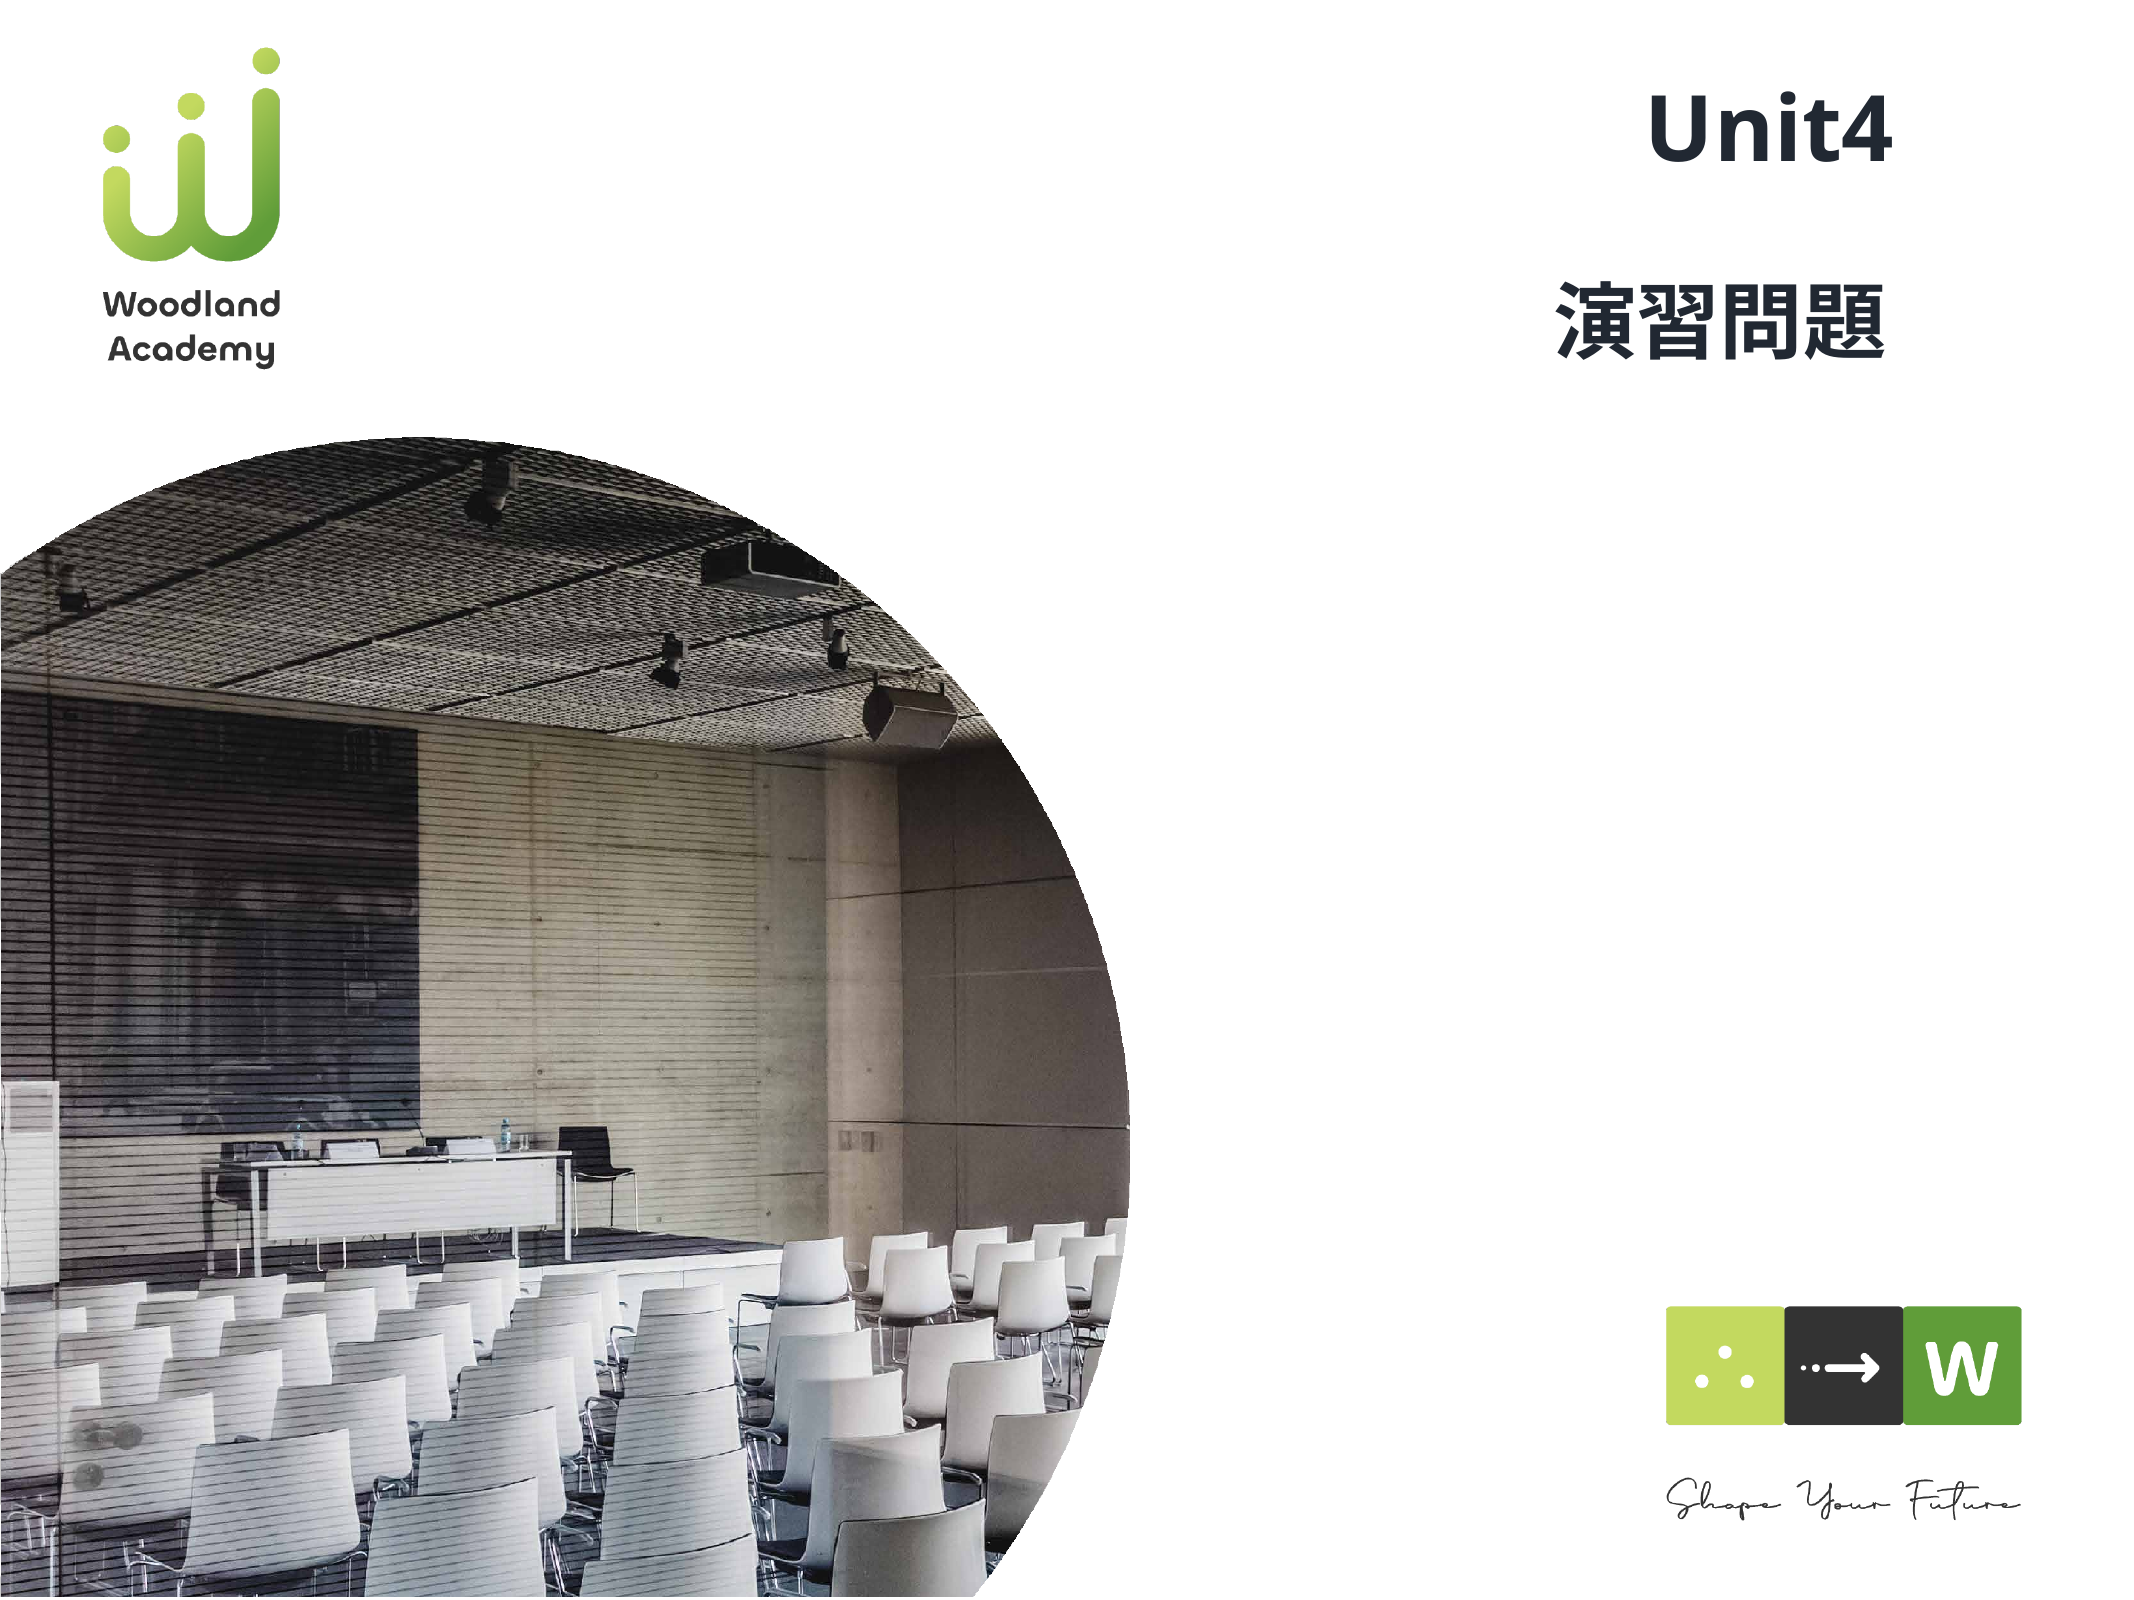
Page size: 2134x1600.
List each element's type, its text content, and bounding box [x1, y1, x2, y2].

title Unit4 [764, 80, 2100, 184]
picture [1308, 1273, 2134, 1600]
picture [0, 0, 1130, 1597]
